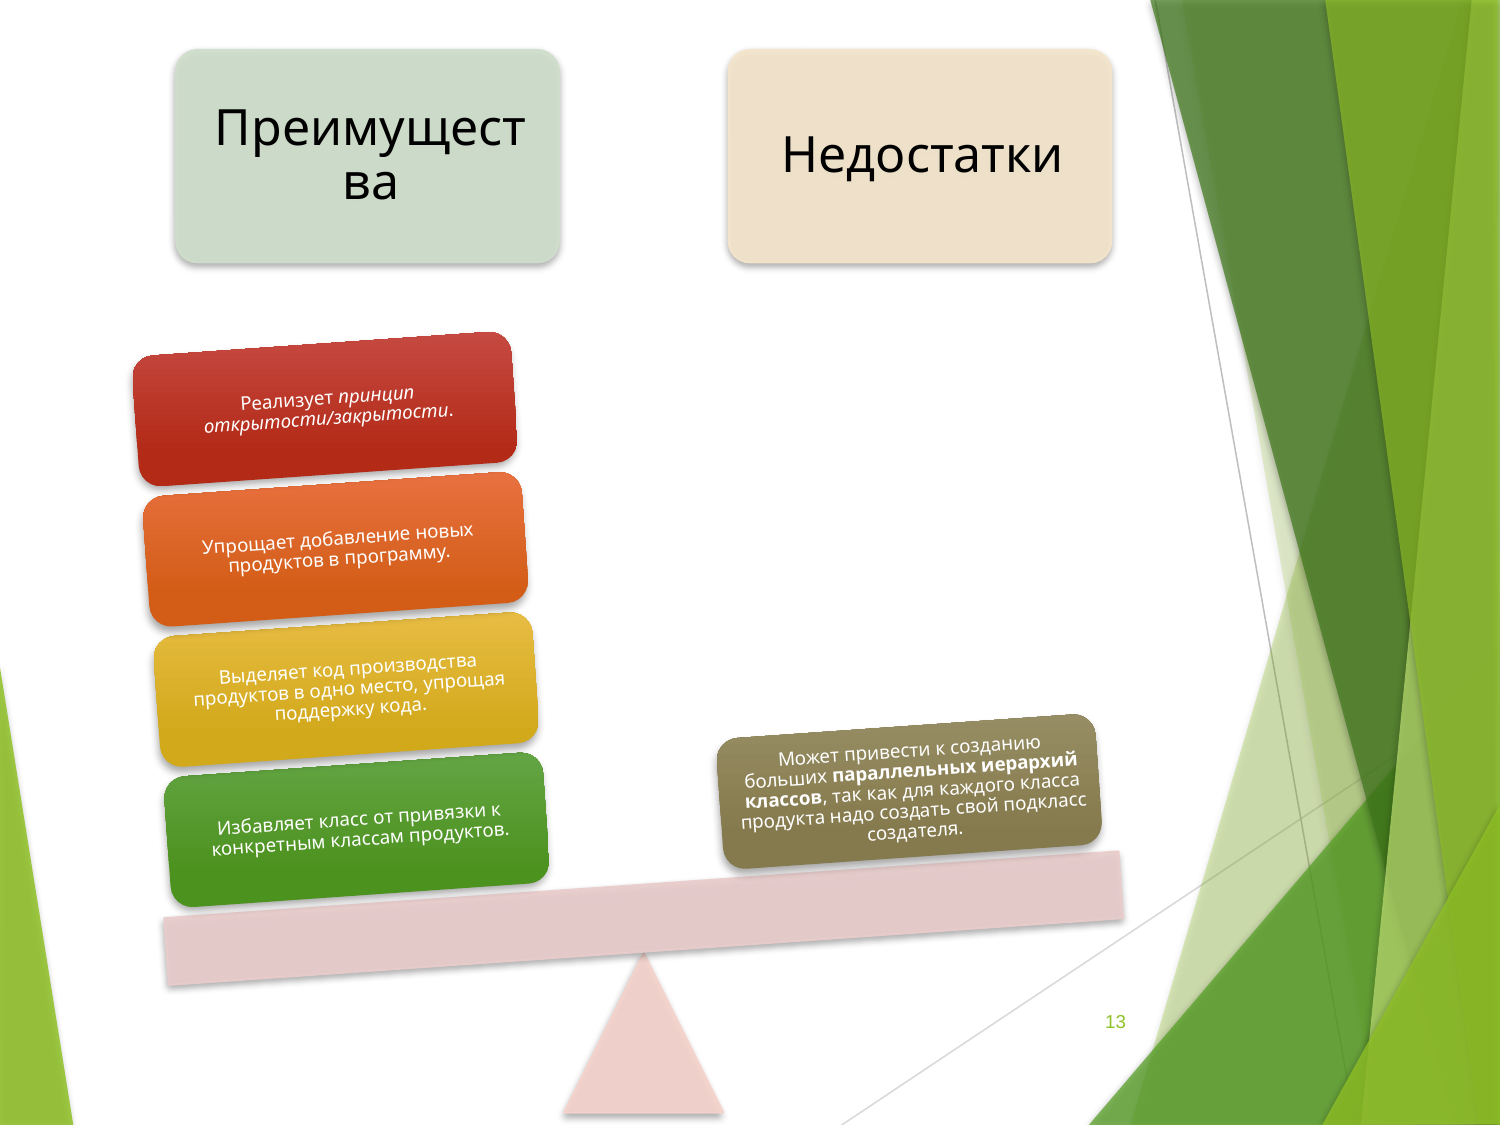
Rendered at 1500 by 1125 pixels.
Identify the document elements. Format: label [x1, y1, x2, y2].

list [0, 49, 1288, 1113]
